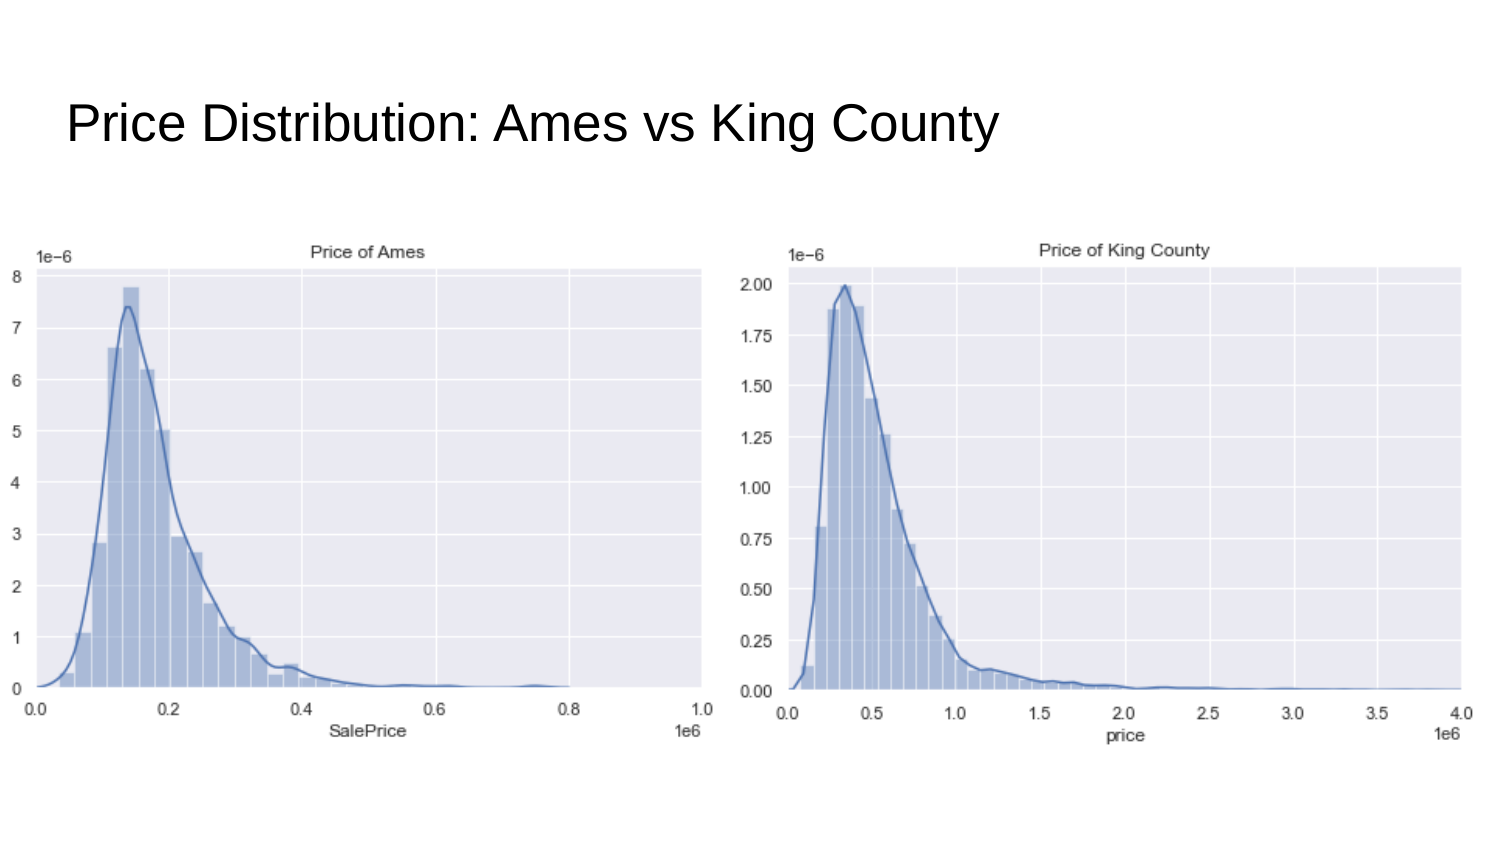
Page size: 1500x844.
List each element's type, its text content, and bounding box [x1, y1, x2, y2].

title Price Distribution: Ames vs King County [51, 72, 1449, 167]
picture [728, 232, 1486, 754]
picture [0, 235, 726, 751]
